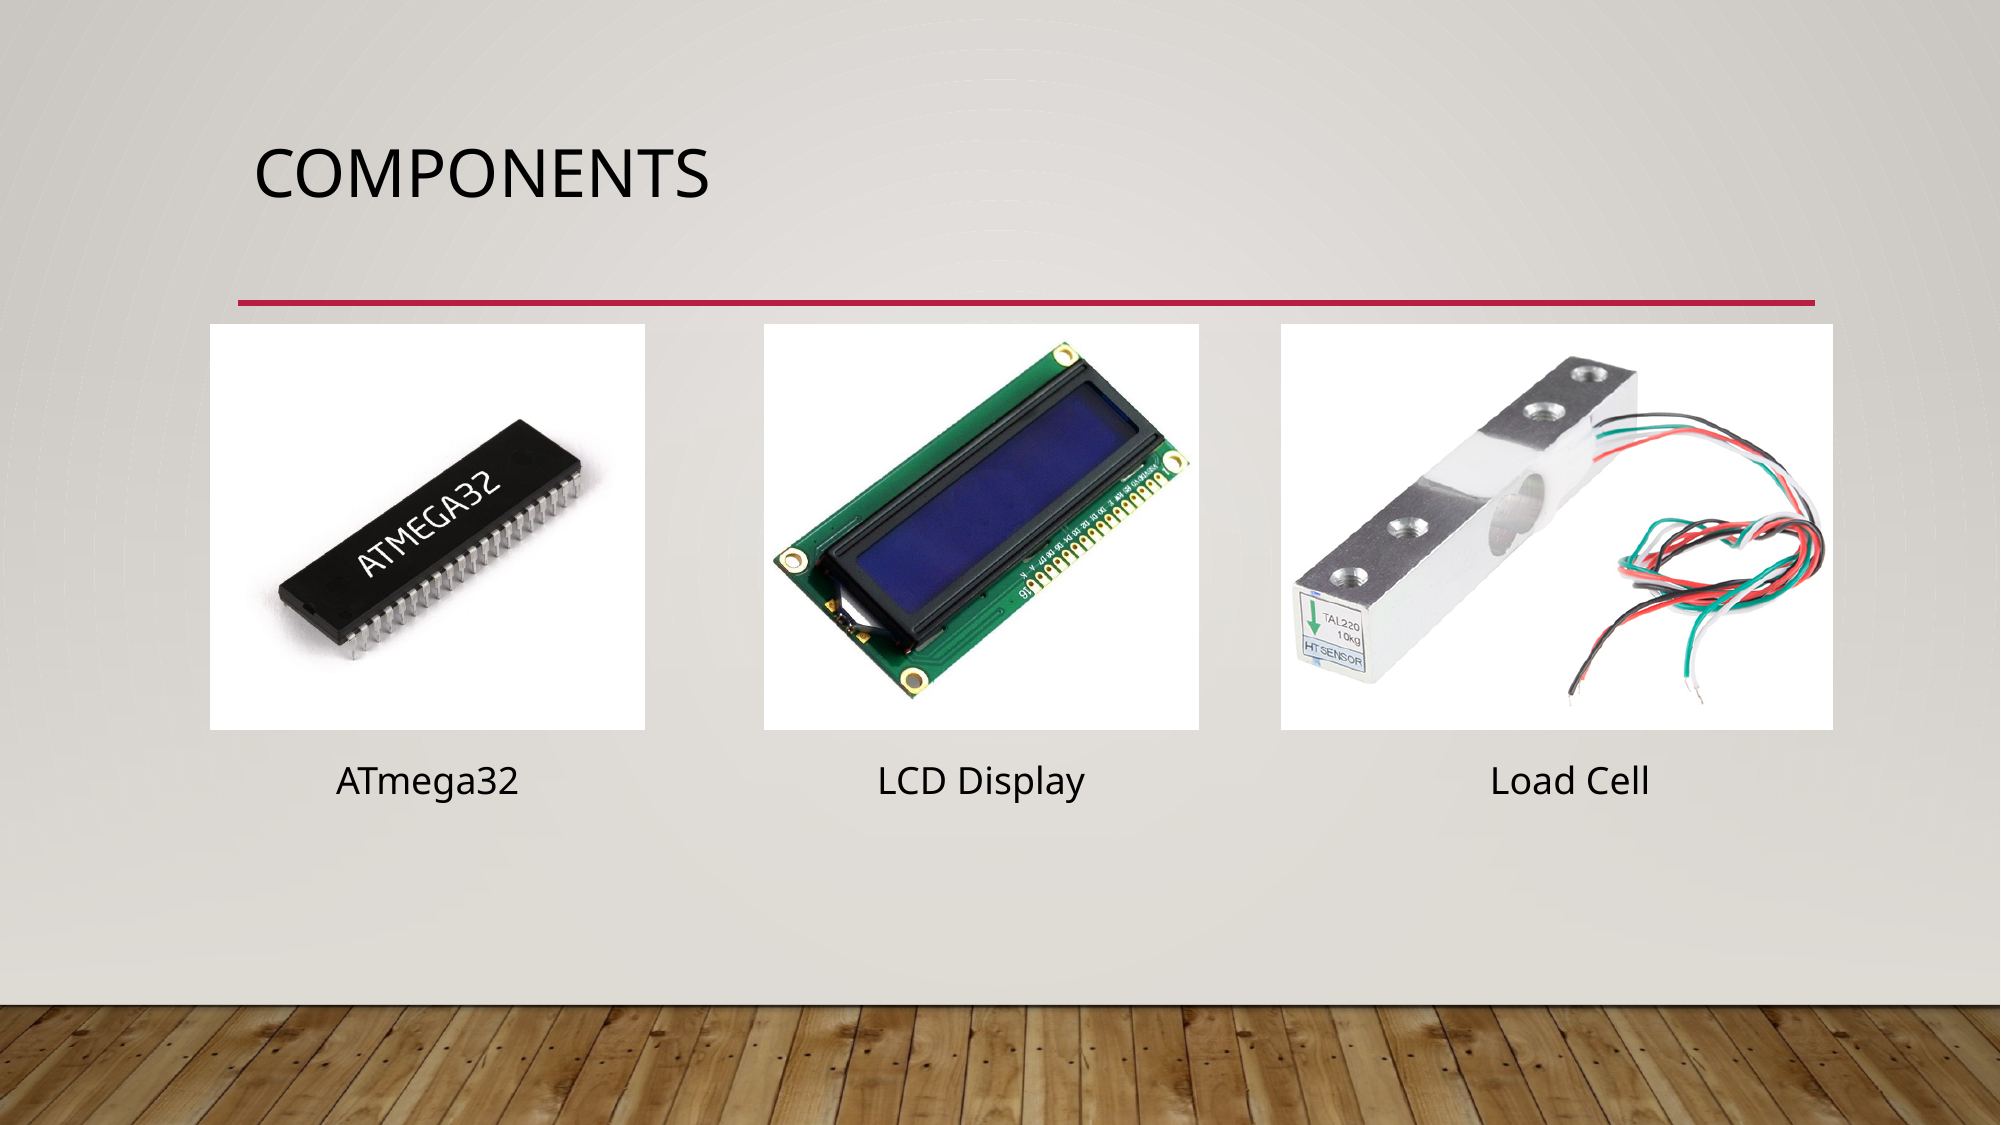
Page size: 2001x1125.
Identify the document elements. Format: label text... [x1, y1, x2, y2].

picture [210, 324, 645, 730]
text_box Load Cell [1475, 750, 1666, 810]
text_box LCD Display [862, 750, 1100, 810]
text_box ATmega32 [321, 750, 535, 810]
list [763, 324, 1199, 730]
picture [0, 1005, 2000, 1125]
picture [1280, 324, 1833, 730]
title components [238, 131, 1814, 305]
